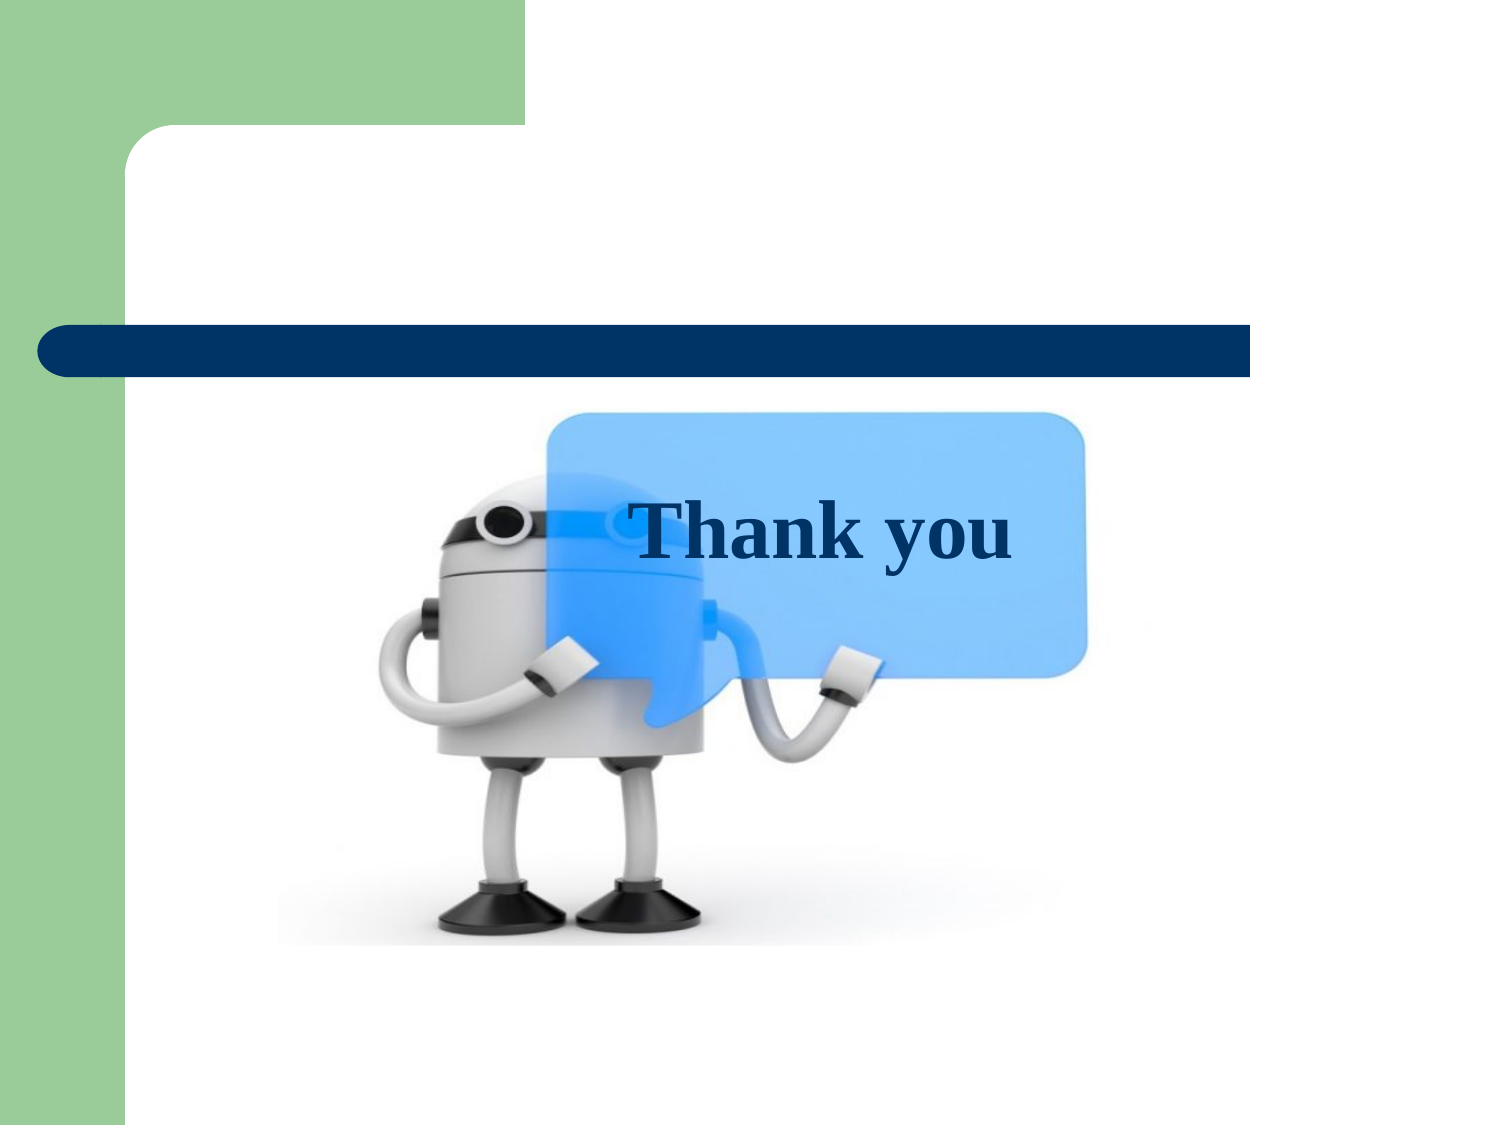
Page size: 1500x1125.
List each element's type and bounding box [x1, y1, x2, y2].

picture [277, 408, 1164, 968]
